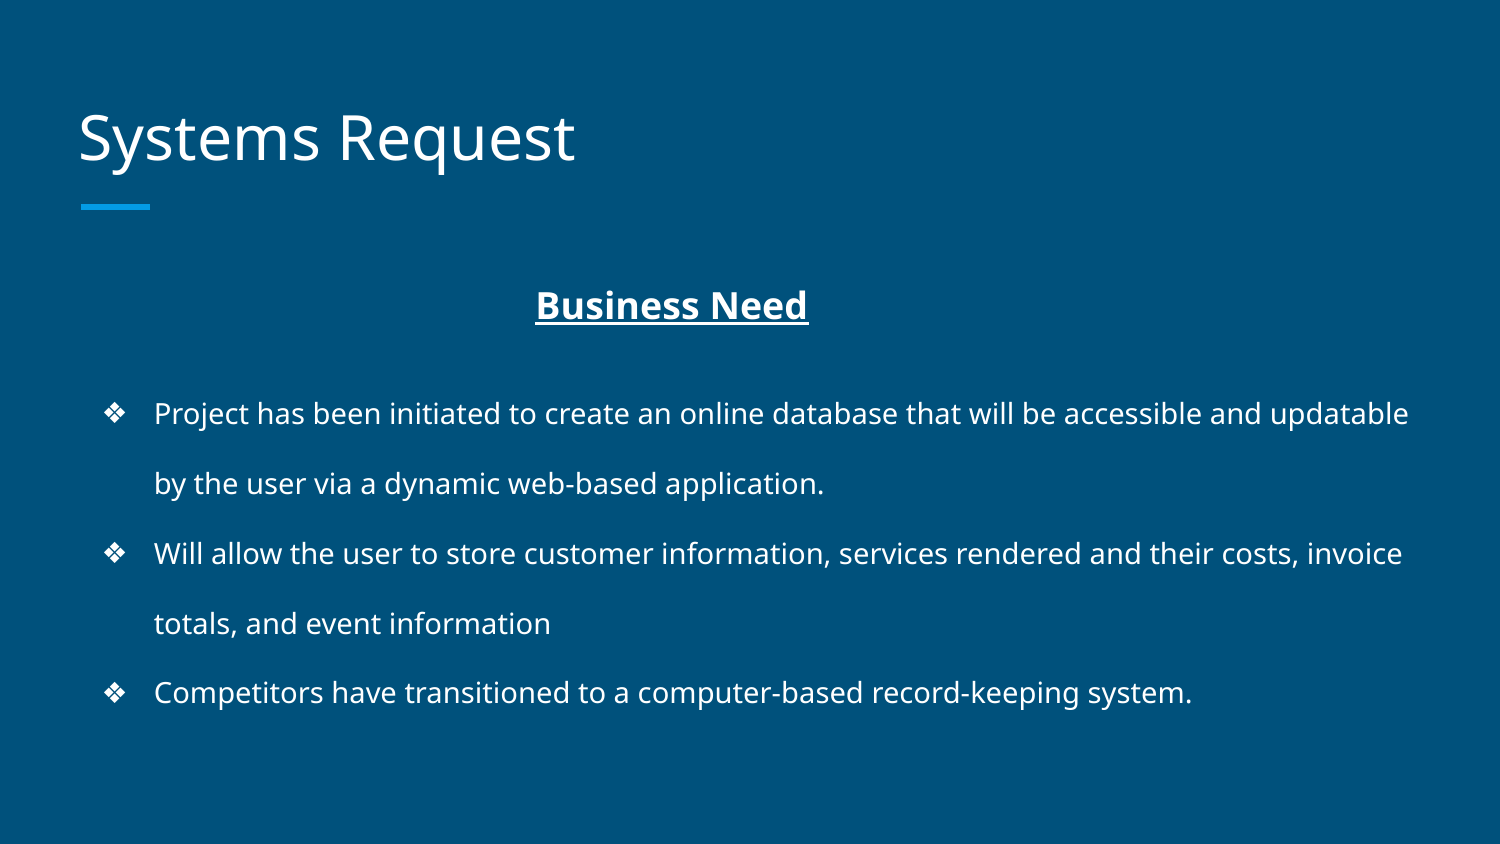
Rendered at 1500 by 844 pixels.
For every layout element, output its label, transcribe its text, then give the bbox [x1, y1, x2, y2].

title Systems Request [63, 75, 1437, 188]
list Business Need Project has been initiated to create an online database that will be accessible and updatable by the user via a dynamic web-based application. Will allow the user to store customer information, services rendered and their costs, invoice totals, and event information Competitors have transitioned to a computer-based record-keeping system. [63, 244, 1437, 750]
